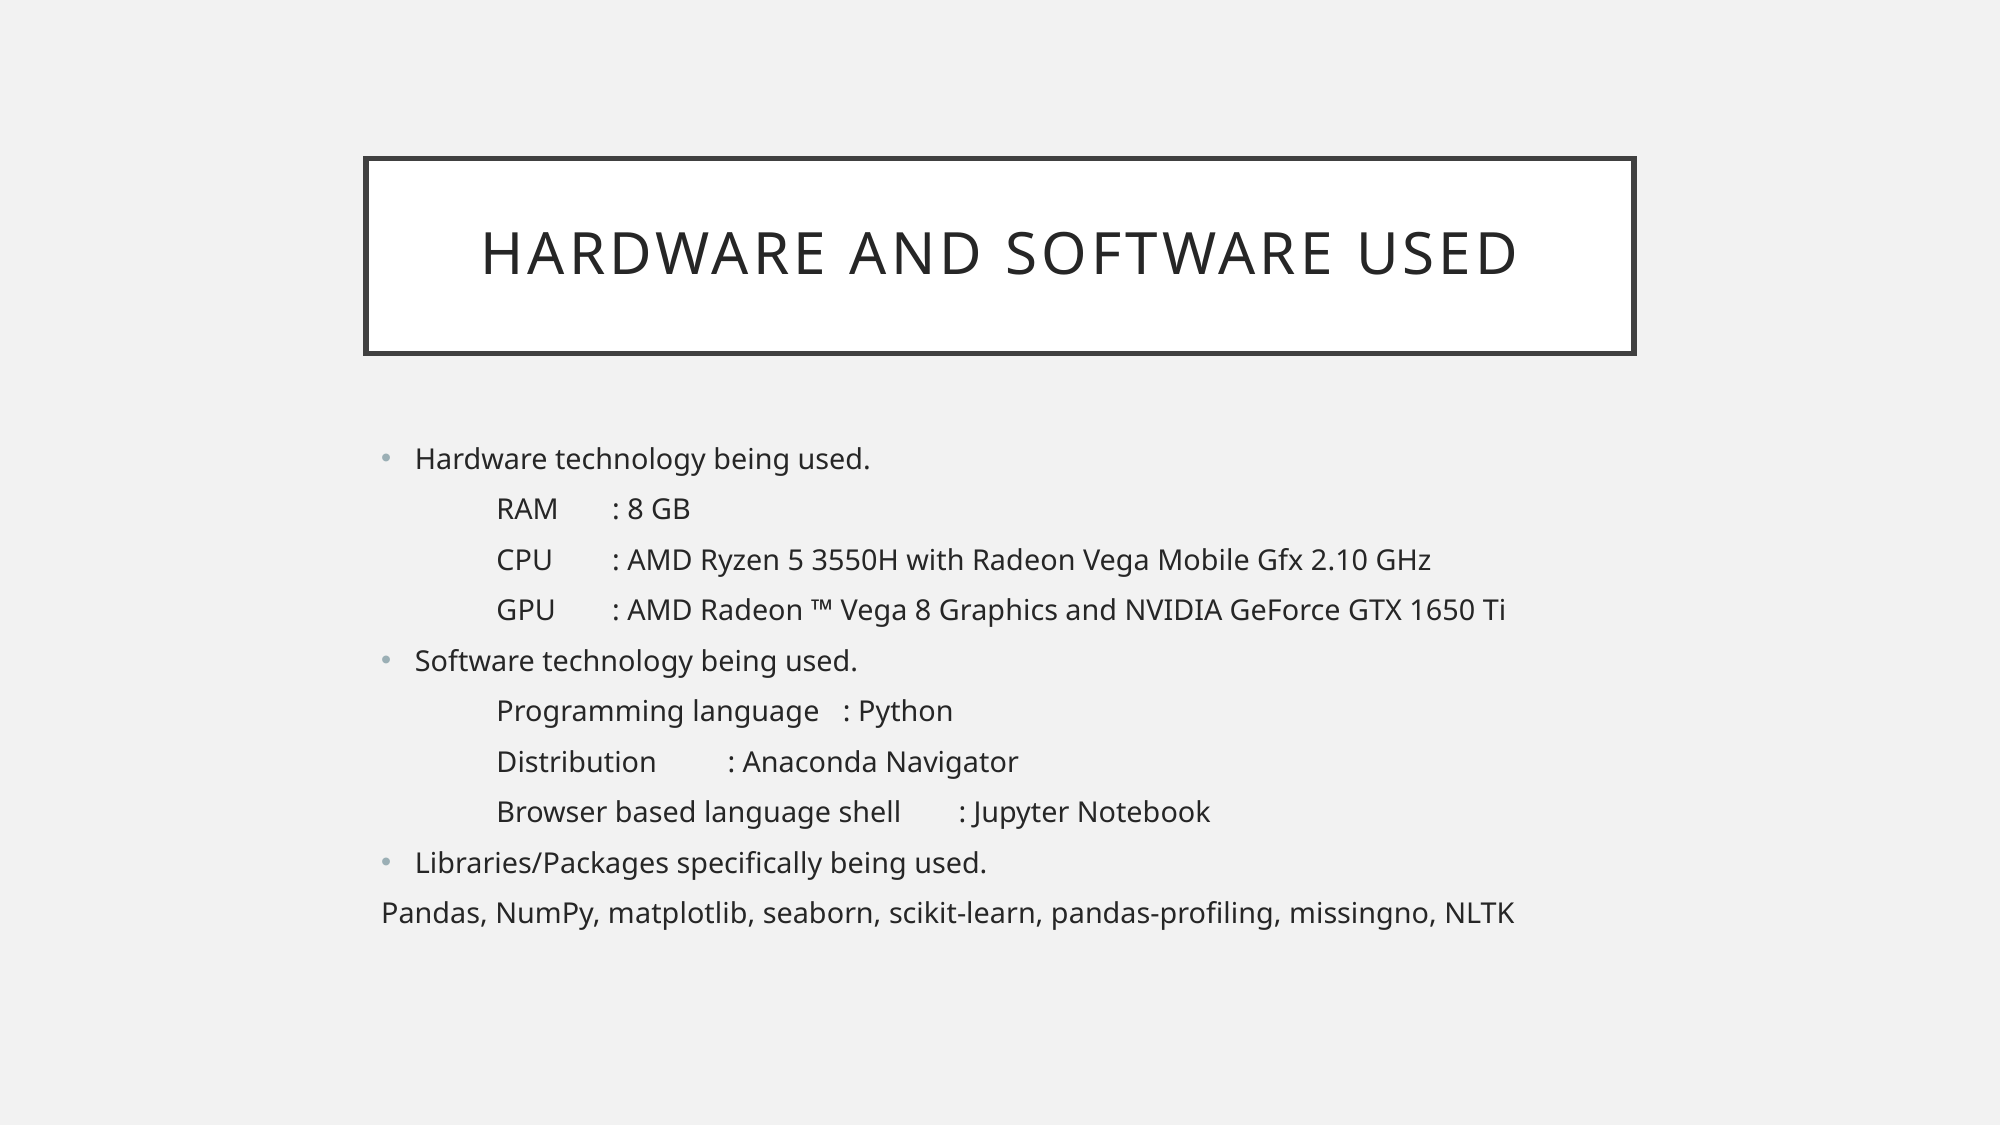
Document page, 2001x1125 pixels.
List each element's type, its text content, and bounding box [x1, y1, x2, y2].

title HARDWARE AND SOFTWARE USED [363, 156, 1637, 356]
list Hardware technology being used. RAM : 8 GB CPU : AMD Ryzen 5 3550H with Radeon Vega Mobile Gfx 2.10 GHz GPU : AMD Radeon ™ Vega 8 Graphics and NVIDIA GeForce GTX 1650 Ti Software technology being used. Programming language : Python Distribution : Anaconda Navigator Browser based language shell : Jupyter Notebook Libraries/Packages specifically being used. Pandas, NumPy, matplotlib, seaborn, scikit-learn, pandas-profiling, missingno, NLTK [366, 432, 1634, 942]
